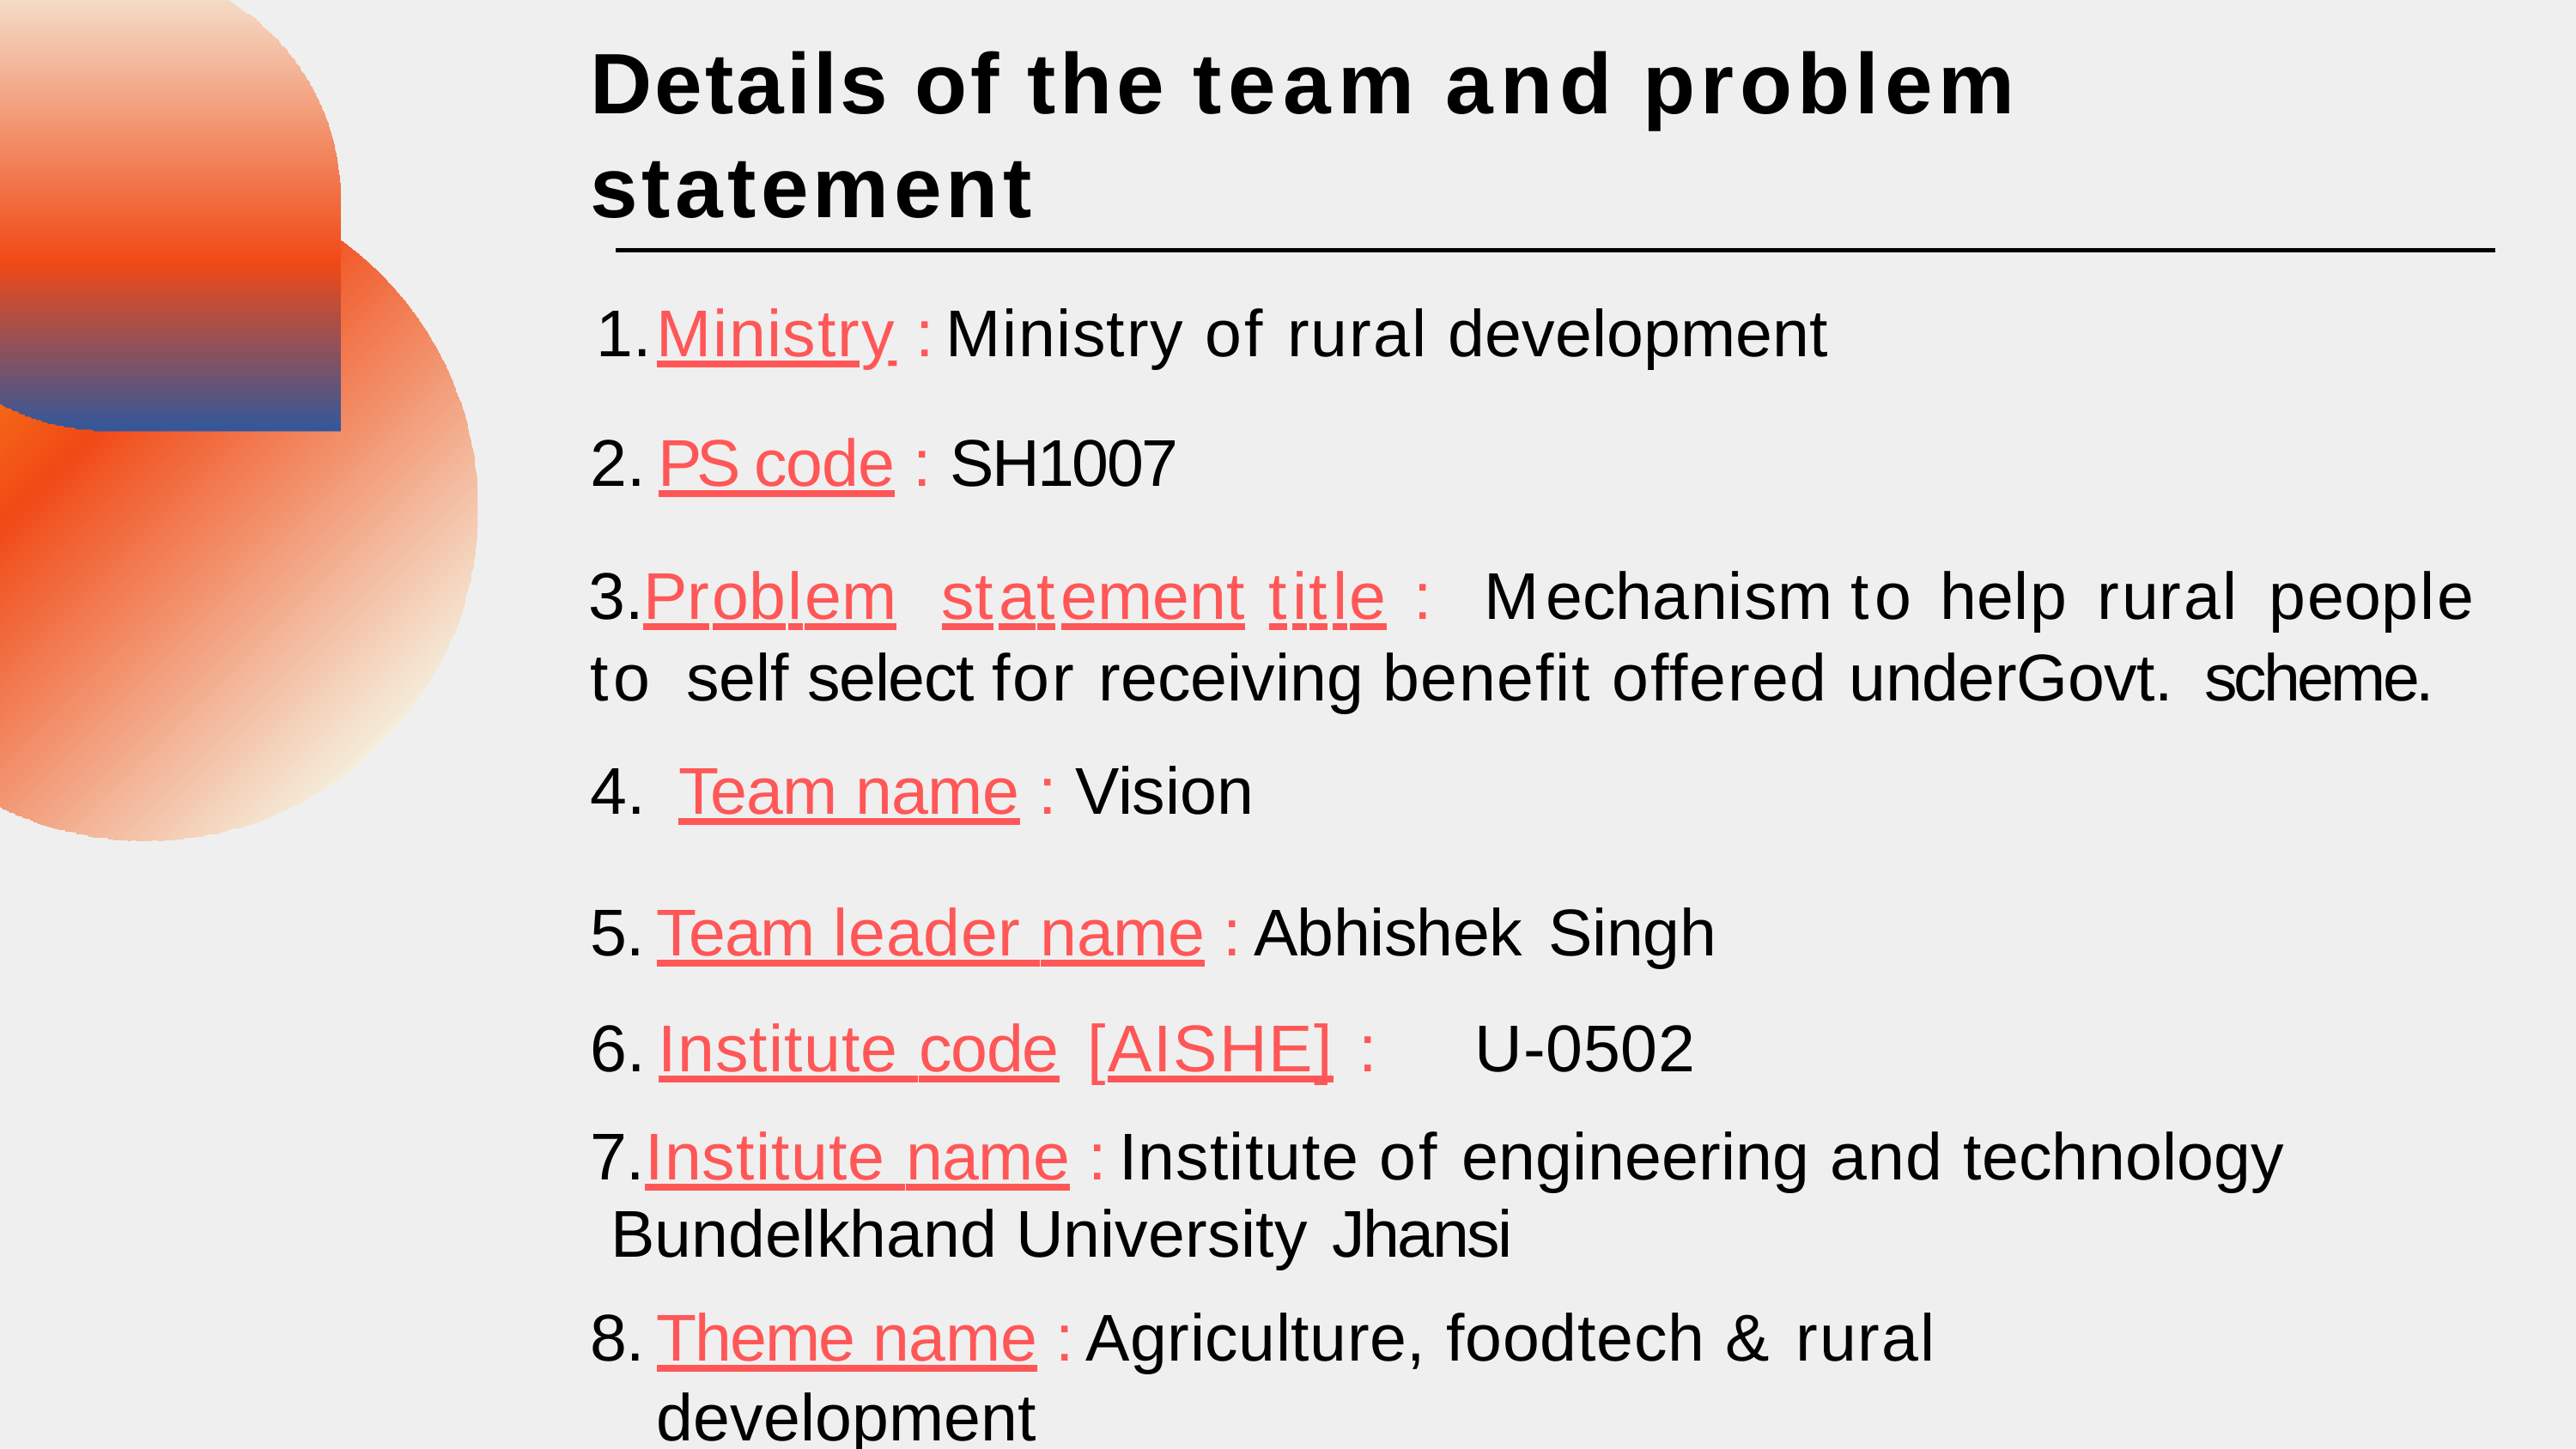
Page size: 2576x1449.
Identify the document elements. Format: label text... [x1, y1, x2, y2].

title Details of the team and problem statement [347, 6, 2229, 270]
text_box Ministry : Ministry of rural development PS code : SH1007 Problem statement title : Mechanism to help rural people to self select for receiving benefit offered underGovt. scheme. Team name : Vision Team leader name : Abhishek Singh Institute code [AISHE] : U-0502 Institute name : Institute of engineering and technology Bundelkhand University Jhansi Theme name : Agriculture, foodtech & rural development [588, 288, 2560, 1449]
text_box [0, 0, 478, 841]
